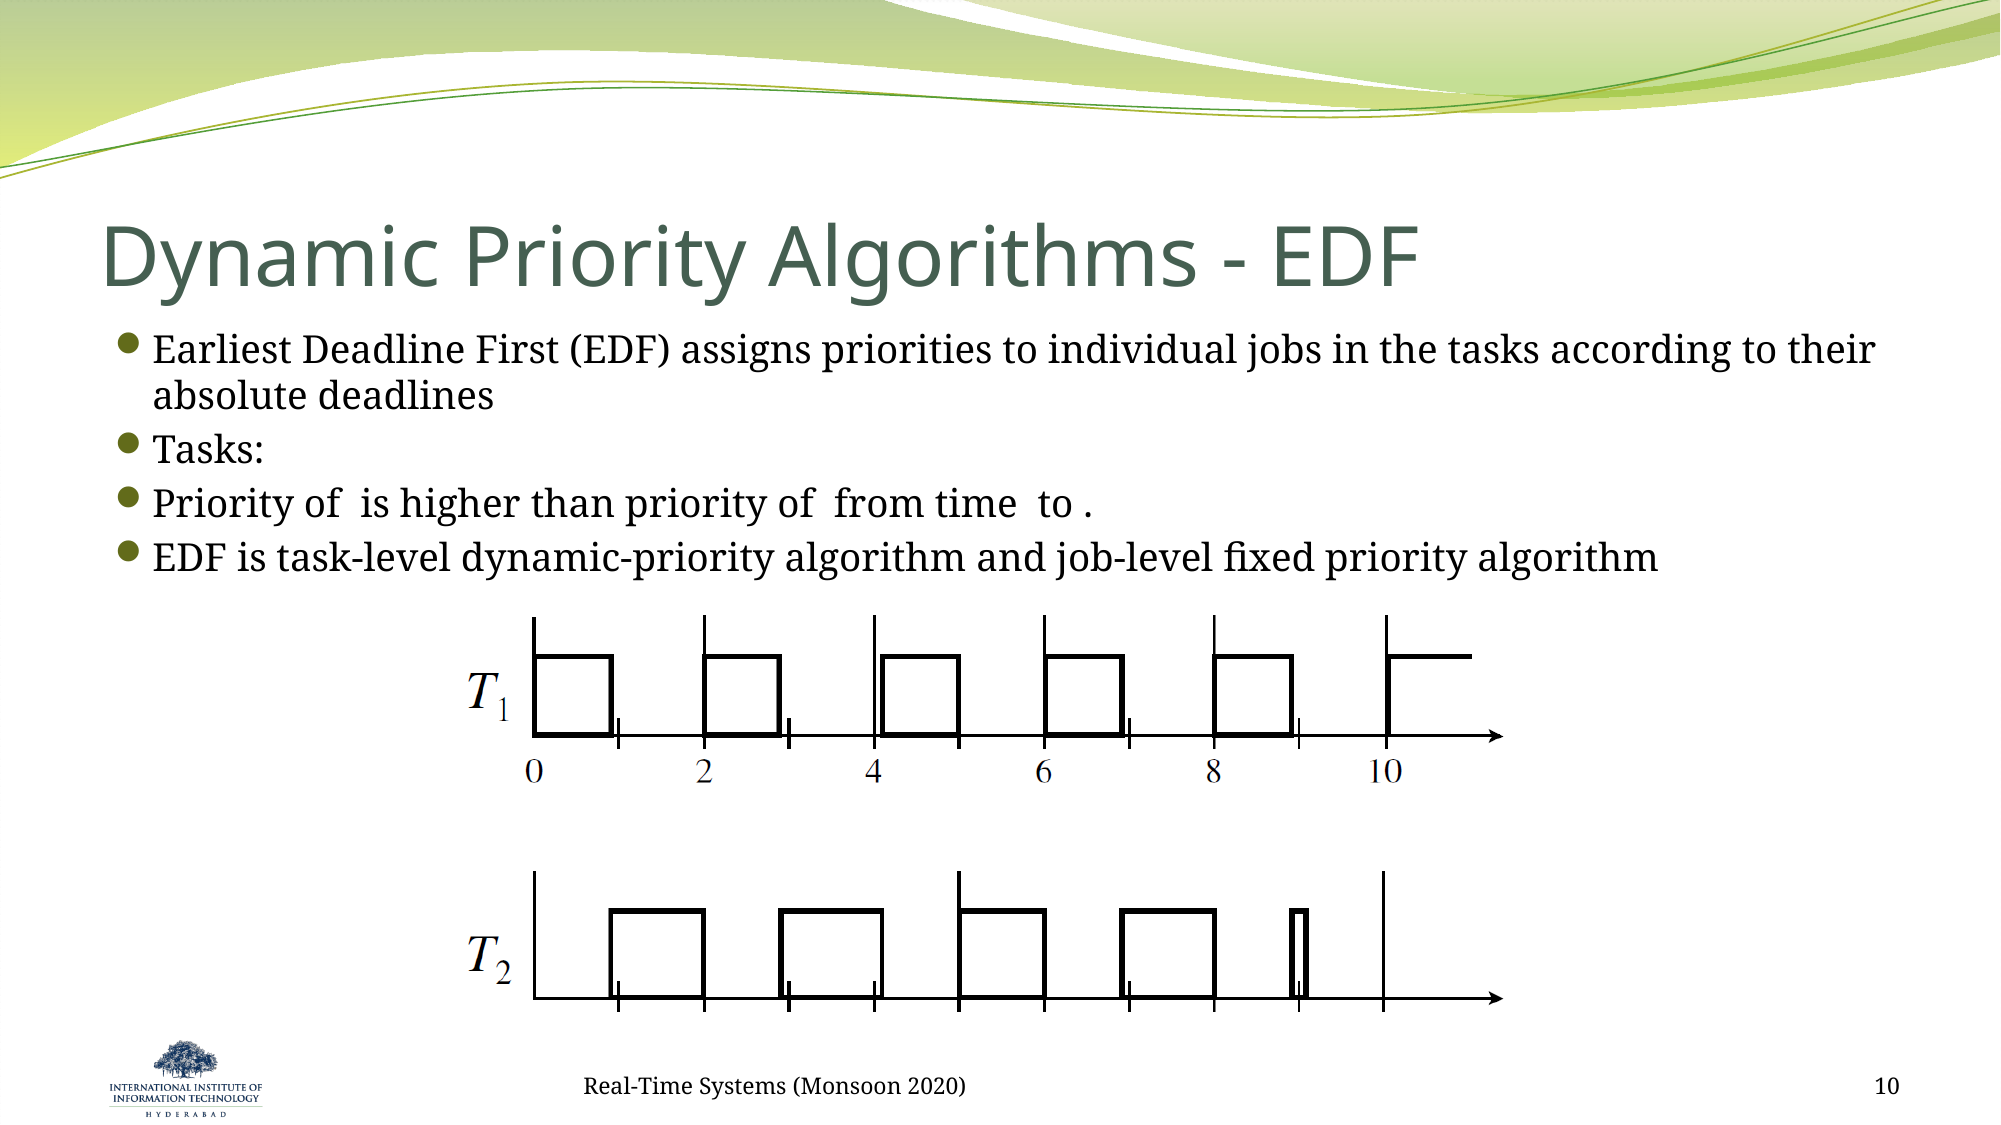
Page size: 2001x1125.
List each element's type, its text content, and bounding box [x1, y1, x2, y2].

slide_number 10 [1733, 1042, 1900, 1103]
title Dynamic Priority Algorithms - EDF [99, 115, 1900, 303]
picture [106, 1037, 266, 1120]
footer Real-Time Systems (Monsoon 2020) [583, 1042, 1317, 1103]
picture [462, 607, 1508, 1024]
